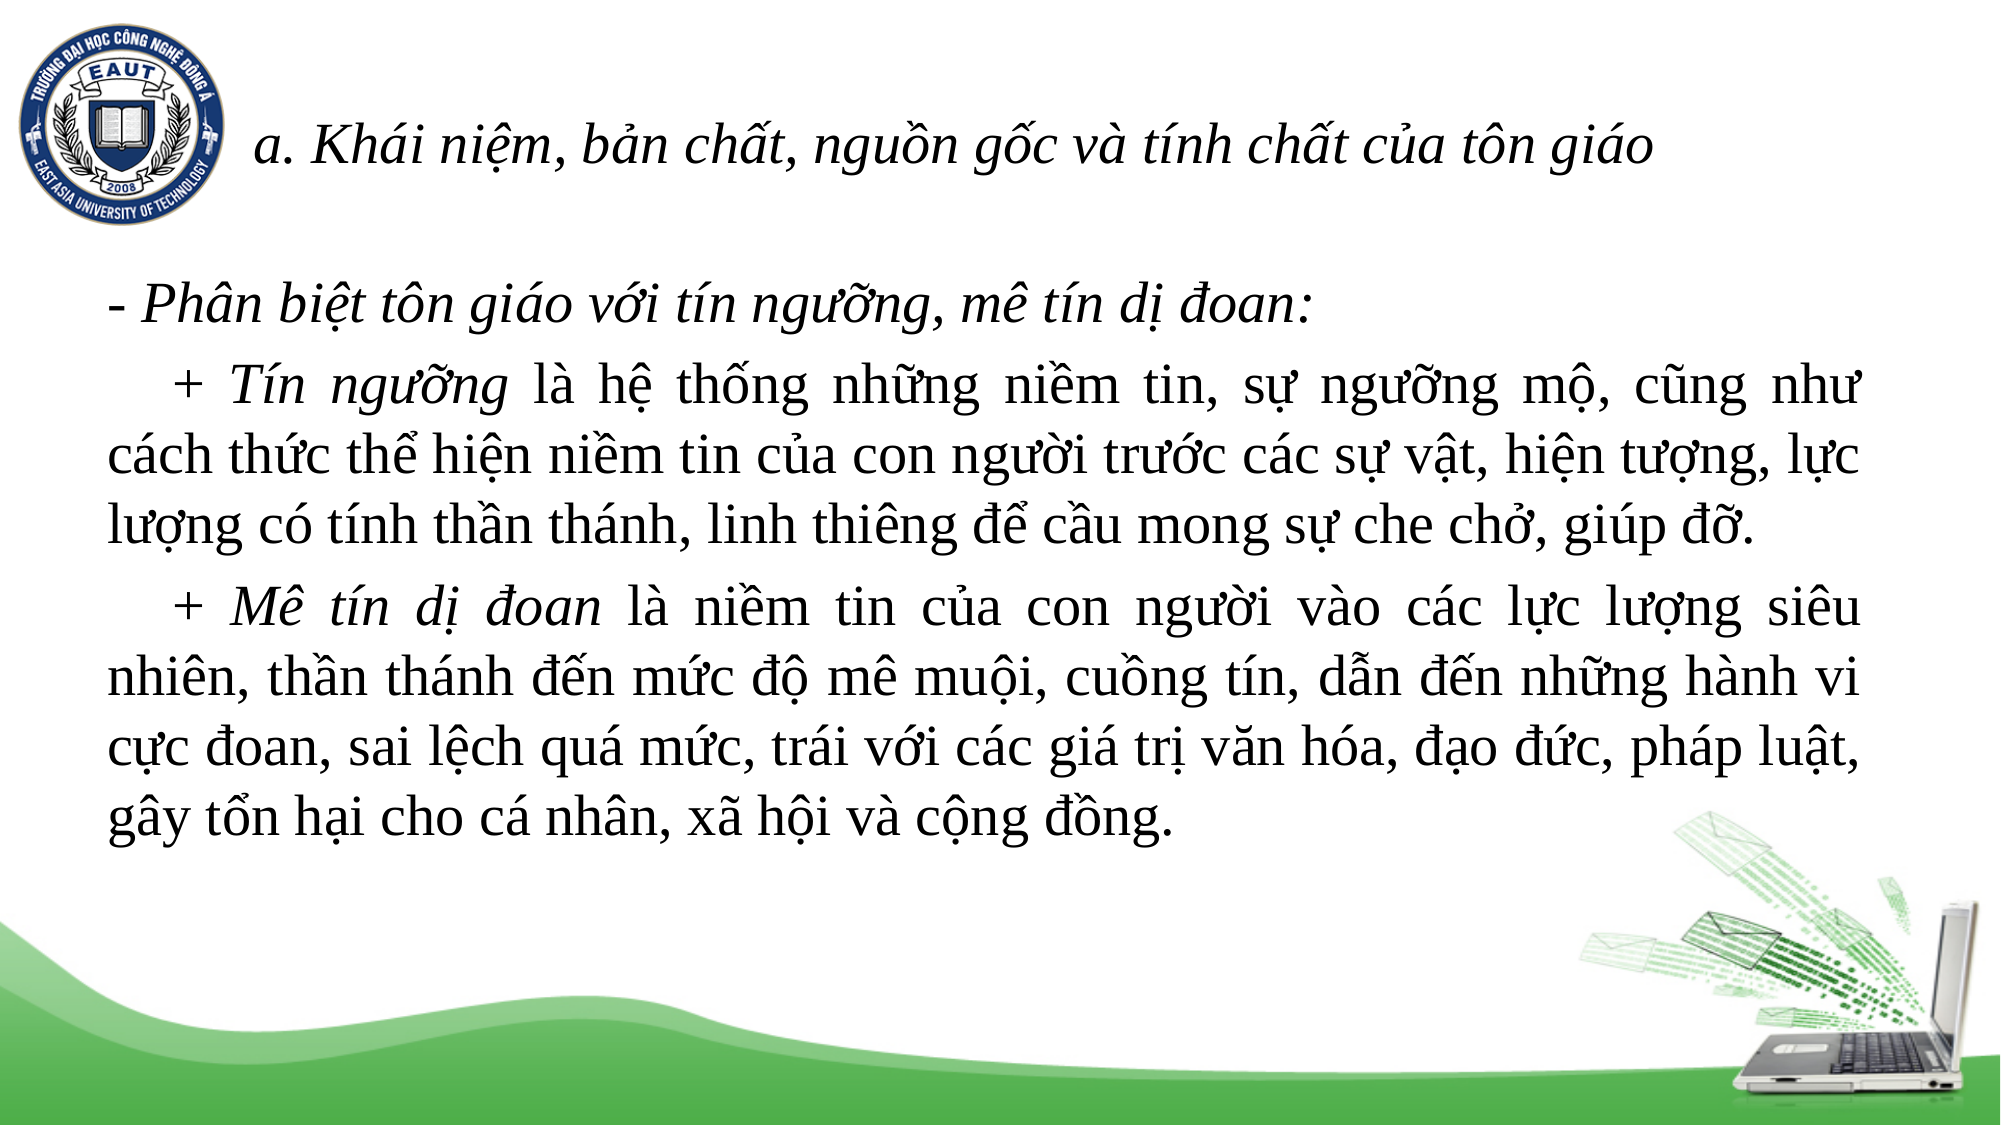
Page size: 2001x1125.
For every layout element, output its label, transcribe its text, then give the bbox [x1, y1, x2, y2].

title a. Khái niệm, bản chất, nguồn gốc và tính chất của tôn giáo [92, 49, 1818, 256]
list - Phân biệt tôn giáo với tín ngưỡng, mê tín dị đoan: + Tín ngưỡng là hệ thống những niềm tin, sự ngưỡng mộ, cũng như cách thức thể hiện niềm tin của con người trước các sự vật, hiện tượng, lực lượng có tính thần thánh, linh thiêng để cầu mong sự che chở, giúp đỡ. + Mê tín dị đoan là niềm tin của con người vào các lực lượng siêu nhiên, thần thánh đến mức độ mê muội, cuồng tín, dẫn đến những hành vi cực đoan, sai lệch quá mức, trái với các giá trị văn hóa, đạo đức, pháp luật, gây tổn hại cho cá nhân, xã hội và cộng đồng. [92, 256, 1878, 956]
picture [0, 0, 2001, 1125]
text_box [275, 470, 429, 625]
